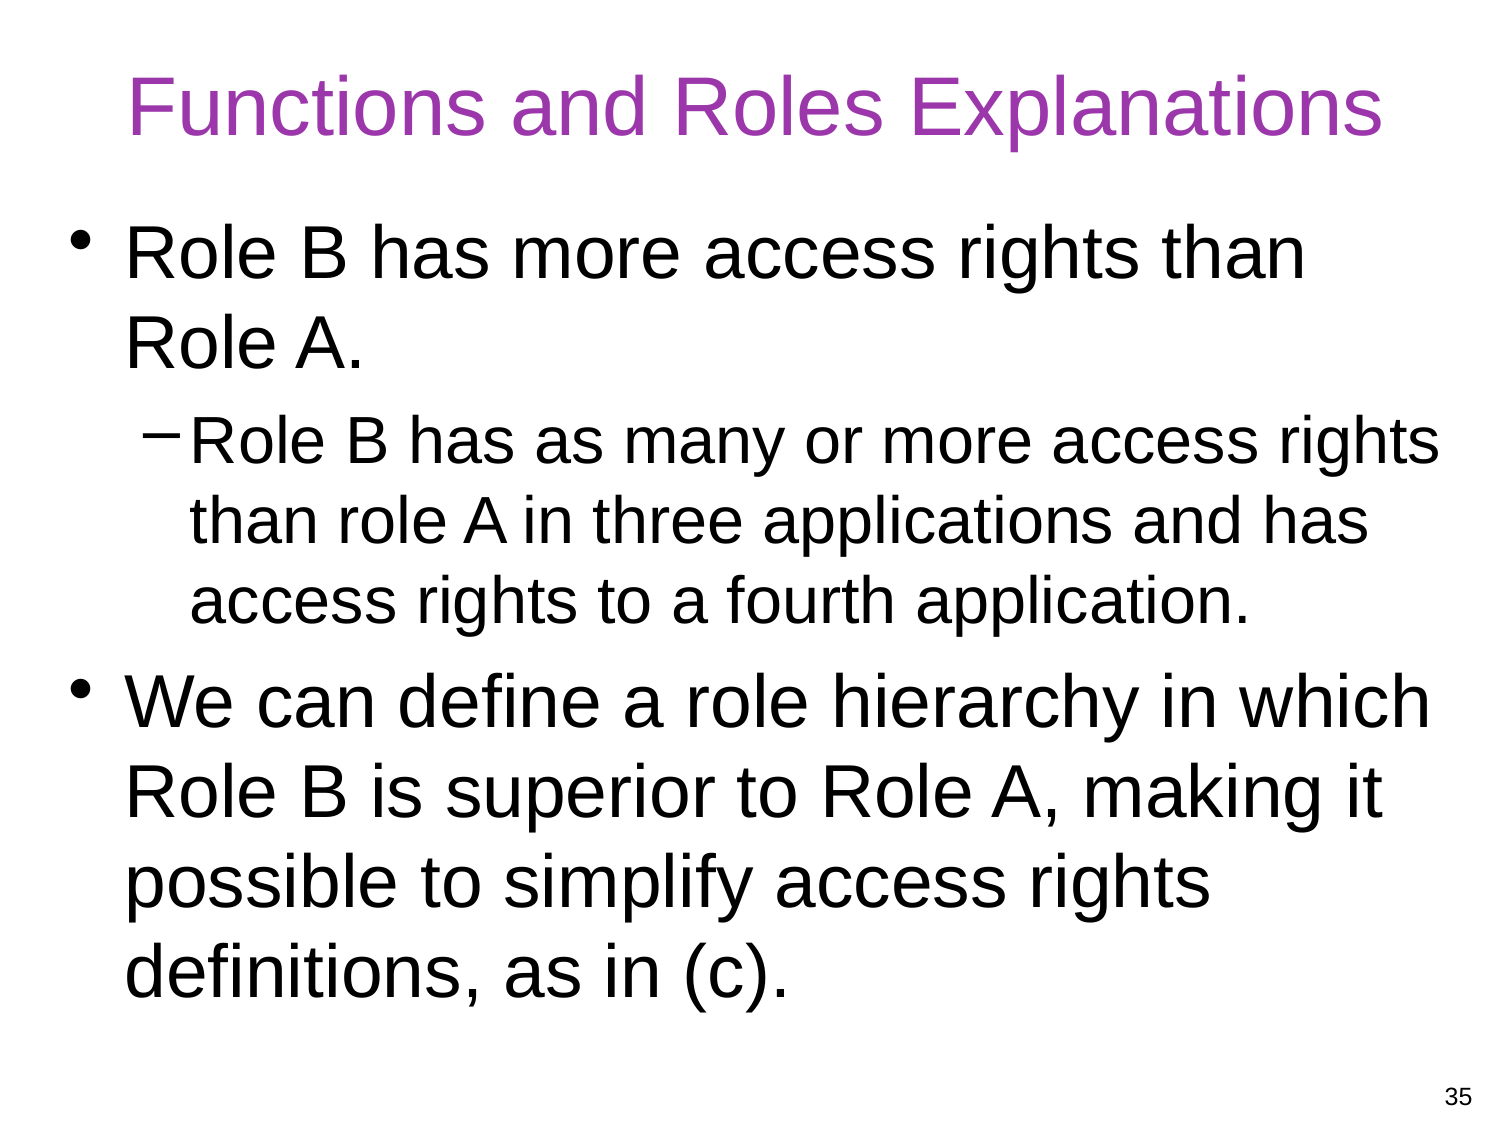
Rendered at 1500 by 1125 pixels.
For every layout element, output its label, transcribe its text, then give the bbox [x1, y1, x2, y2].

list Role B has more access rights than Role A. Role B has as many or more access rights than role A in three applications and has access rights to a fourth application. We can define a role hierarchy in which Role B is superior to Role A, making it possible to simplify access rights definitions, as in (c). [52, 196, 1459, 1059]
title Functions and Roles Explanations [52, 30, 1459, 174]
slide_number 35 [1137, 1073, 1488, 1114]
